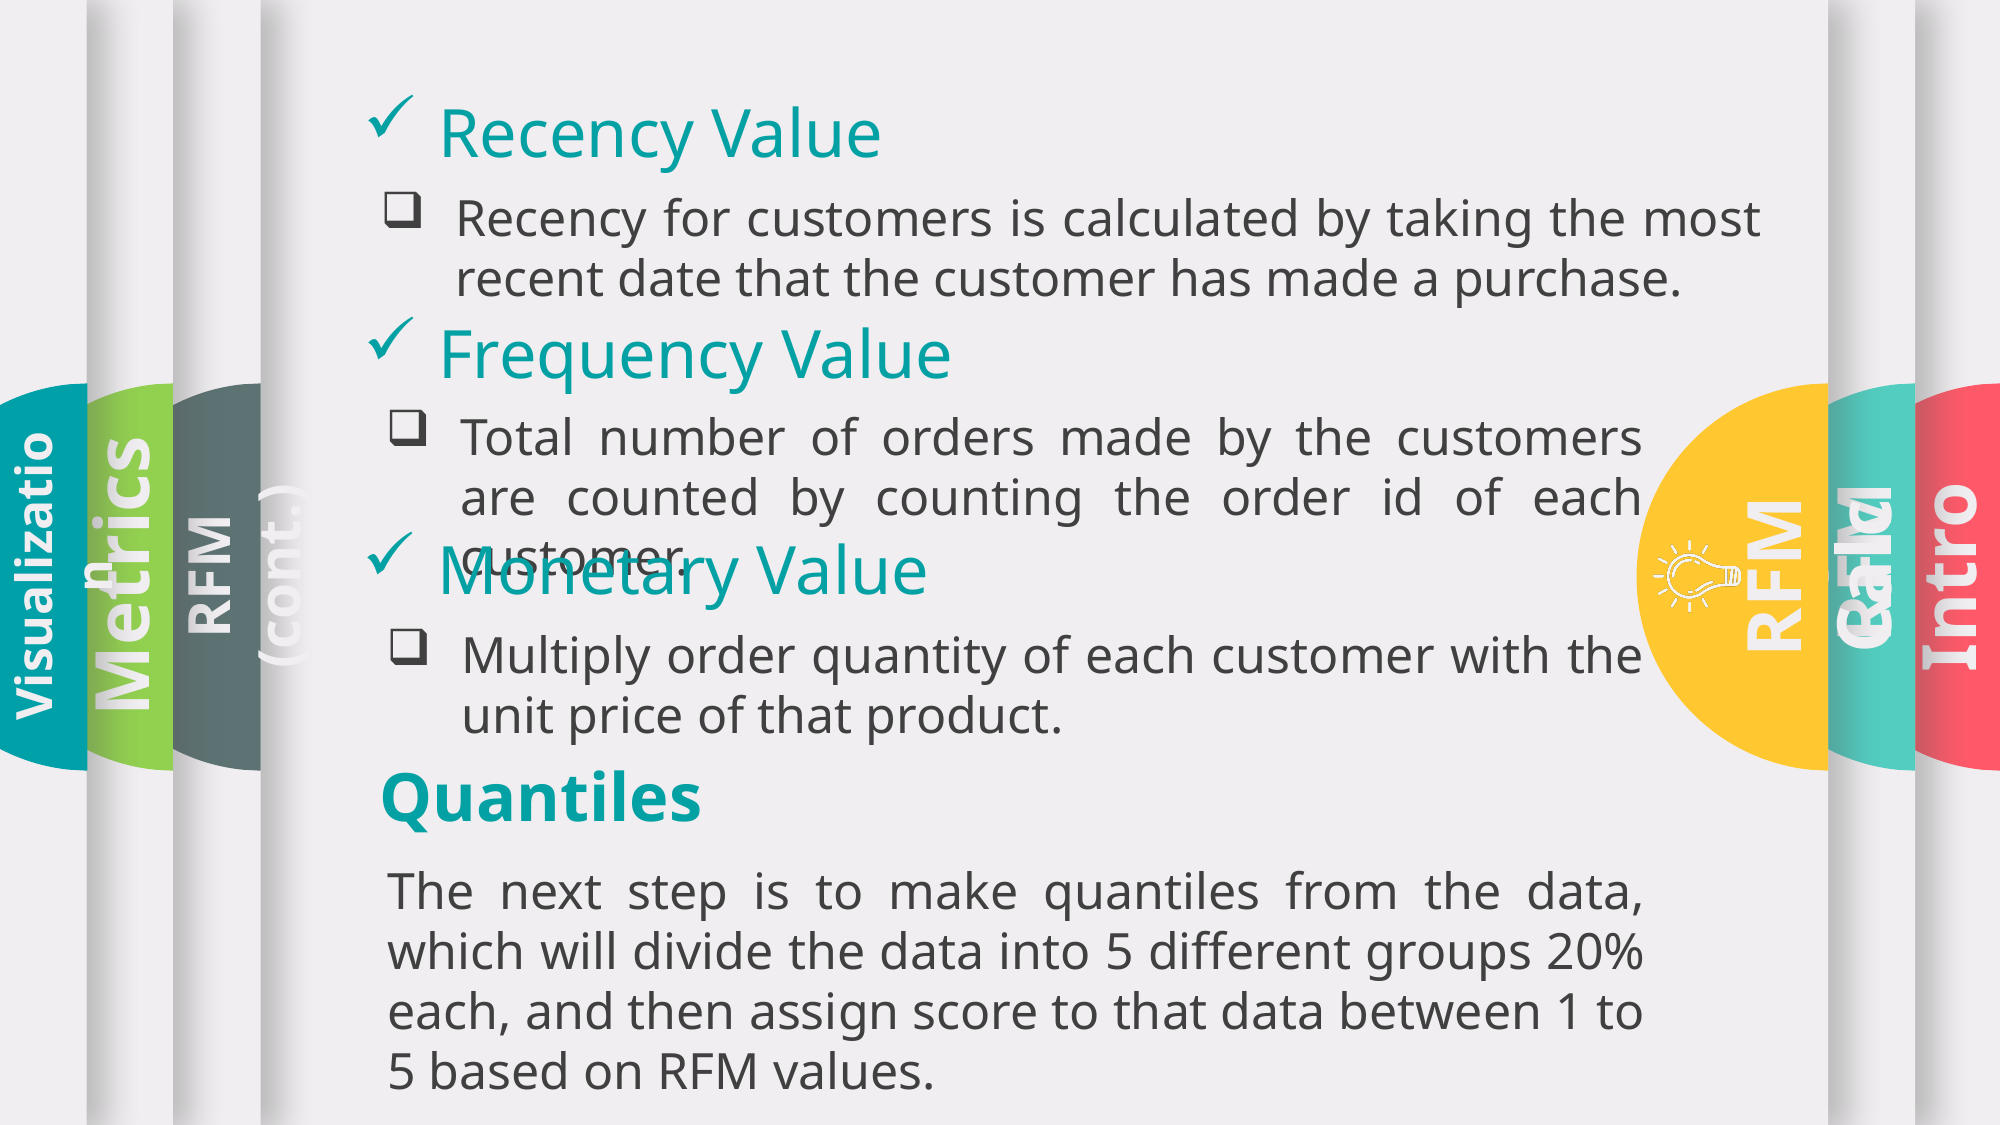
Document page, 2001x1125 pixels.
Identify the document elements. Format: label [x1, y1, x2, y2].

text_box [173, 0, 261, 1125]
text_box [1829, 0, 1916, 1125]
text_box [261, 0, 1829, 1125]
text_box [0, 0, 88, 1125]
text_box [88, 0, 173, 1125]
text_box [1916, 0, 2000, 1125]
